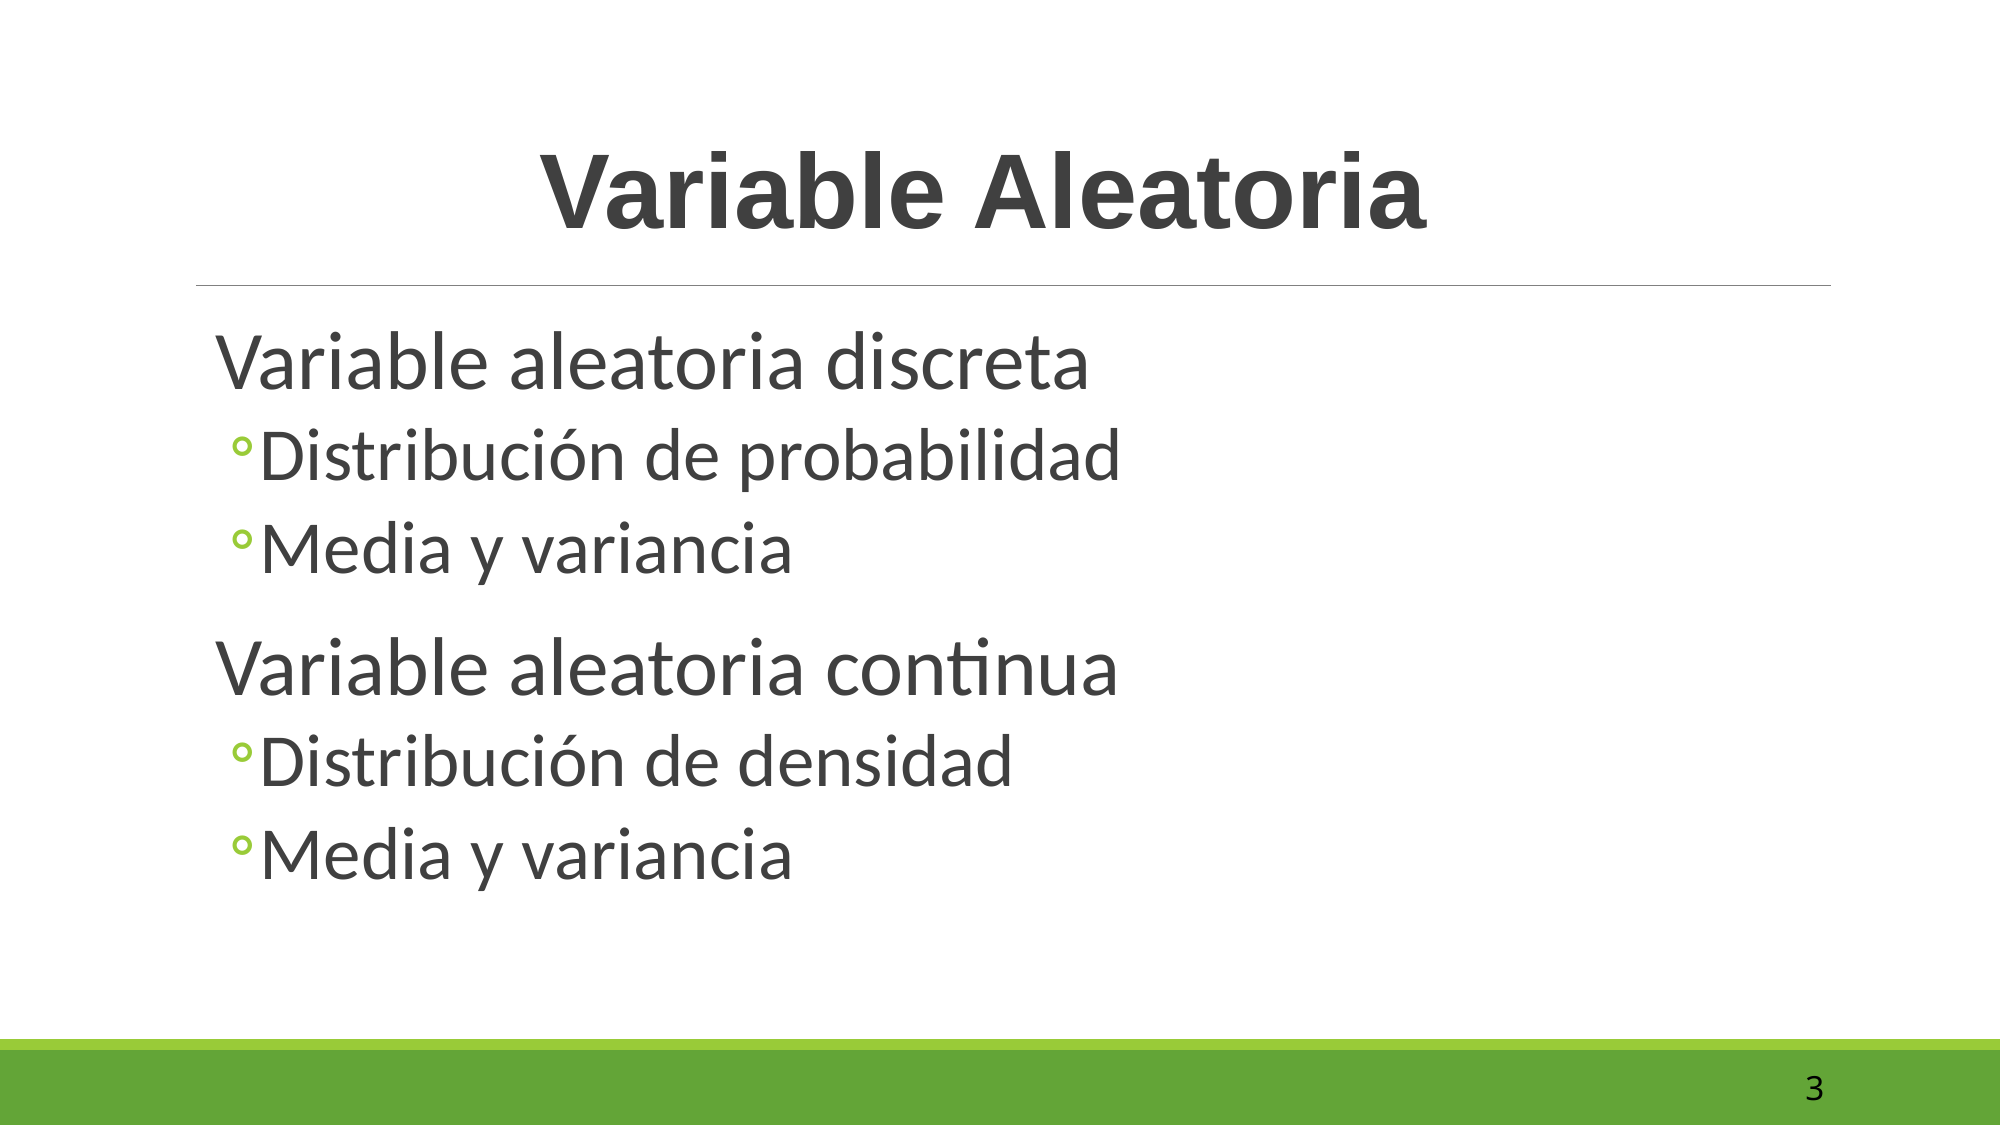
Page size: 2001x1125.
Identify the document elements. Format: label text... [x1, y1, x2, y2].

text_box Variable Aleatoria [211, 129, 1732, 263]
text_box Variable aleatoria discreta Distribución de probabilidad Media y variancia Variable aleatoria continua Distribución de densidad Media y variancia [196, 309, 1840, 965]
slide_number 3 [1624, 1059, 1840, 1120]
